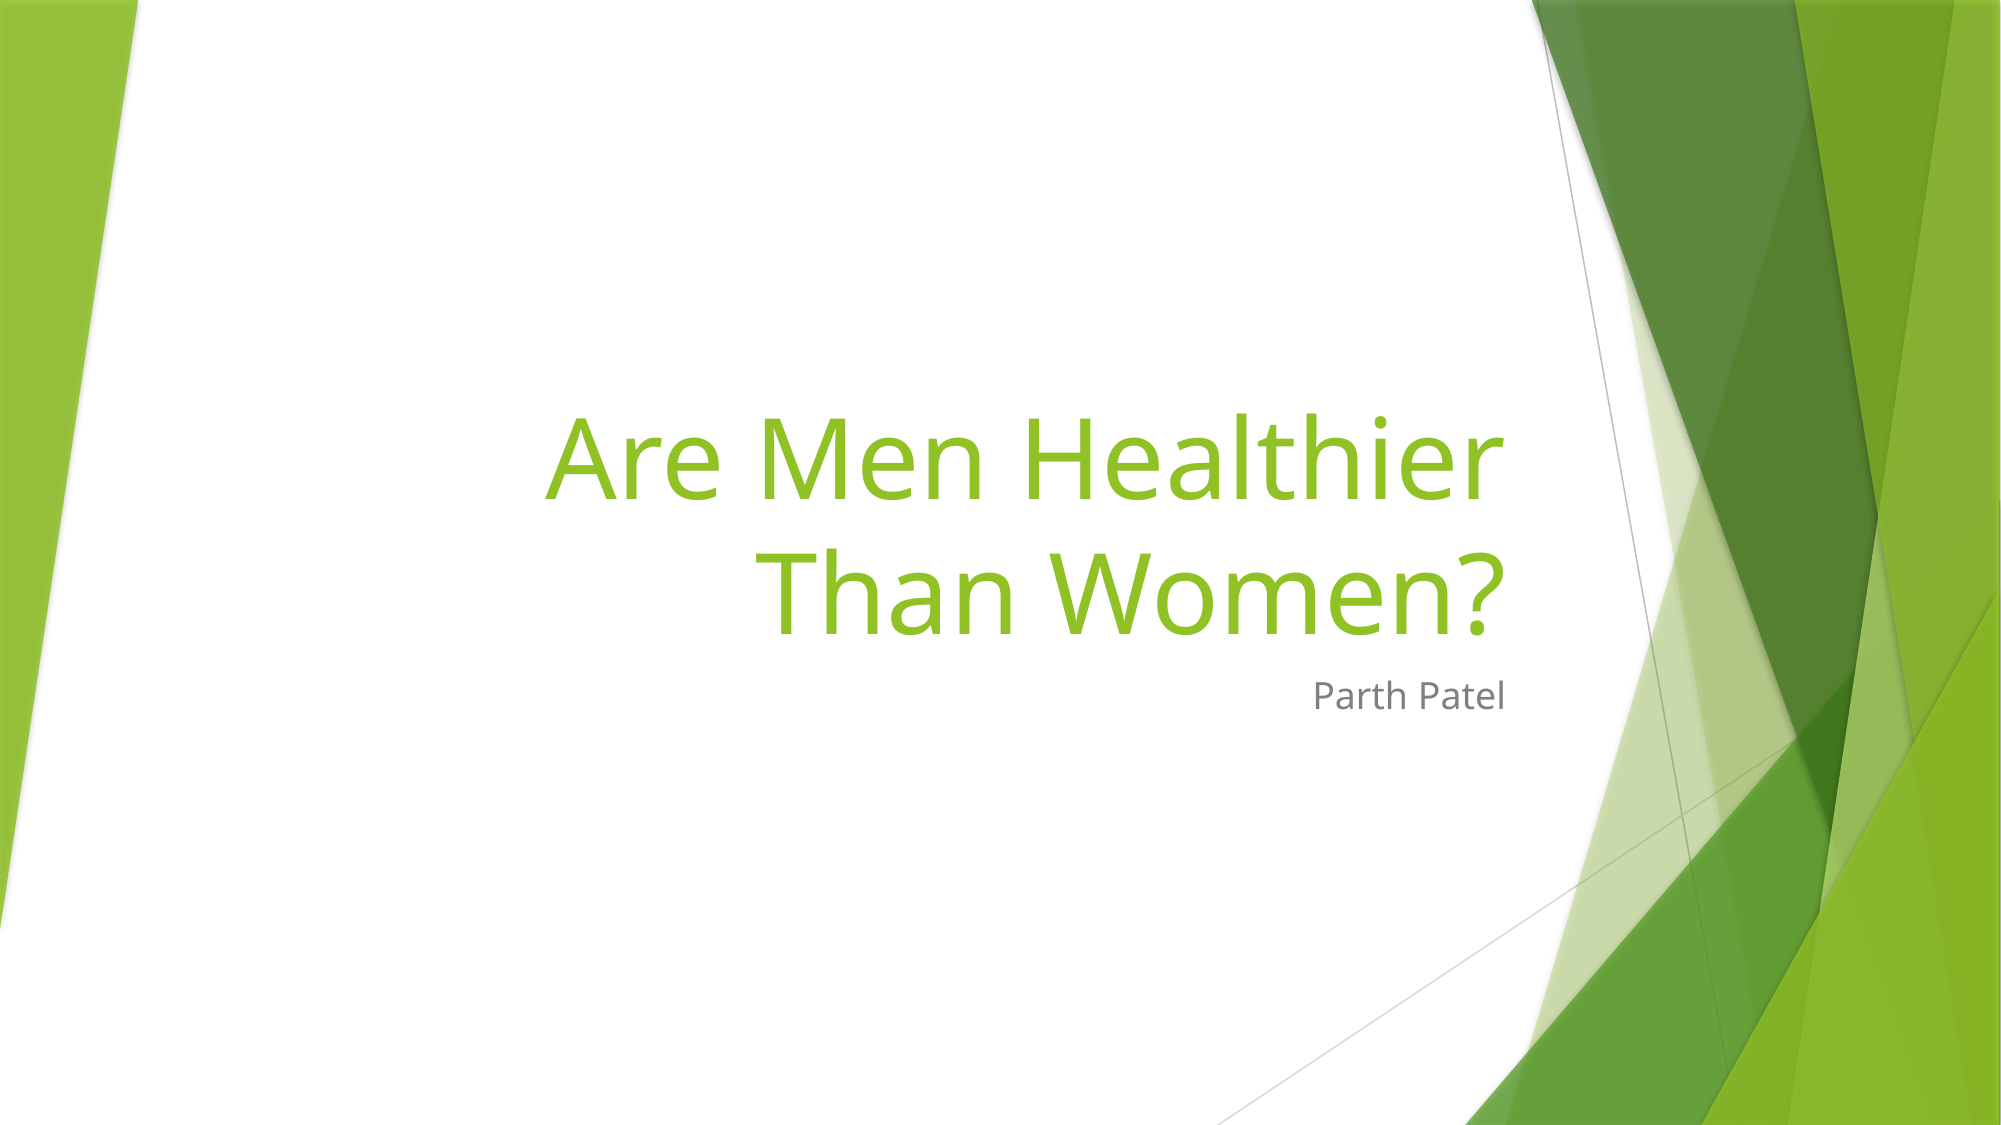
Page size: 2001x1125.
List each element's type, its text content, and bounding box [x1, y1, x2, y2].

subtitle Parth Patel [247, 664, 1522, 845]
title Are Men Healthier Than Women? [247, 394, 1522, 664]
